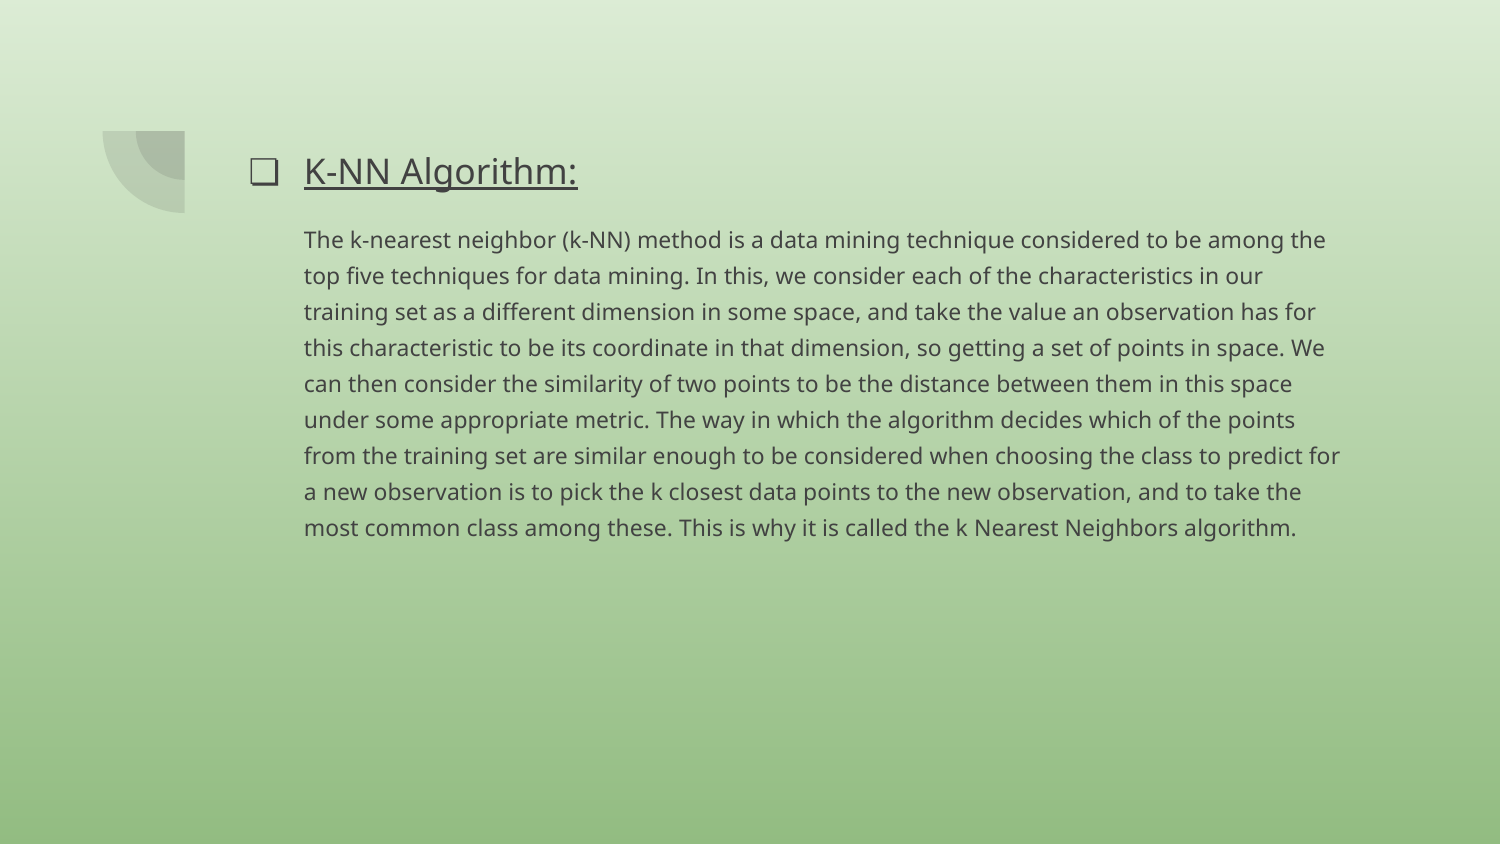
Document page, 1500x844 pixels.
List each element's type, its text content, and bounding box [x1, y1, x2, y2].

list K-NN Algorithm: The k-nearest neighbor (k-NN) method is a data mining technique considered to be among the top five techniques for data mining. In this, we consider each of the characteristics in our training set as a different dimension in some space, and take the value an observation has for this characteristic to be its coordinate in that dimension, so getting a set of points in space. We can then consider the similarity of two points to be the distance between them in this space under some appropriate metric. The way in which the algorithm decides which of the points from the training set are similar enough to be considered when choosing the class to predict for a new observation is to pick the k closest data points to the new observation, and to take the most common class among these. This is why it is called the k Nearest Neighbors algorithm. [213, 123, 1368, 744]
